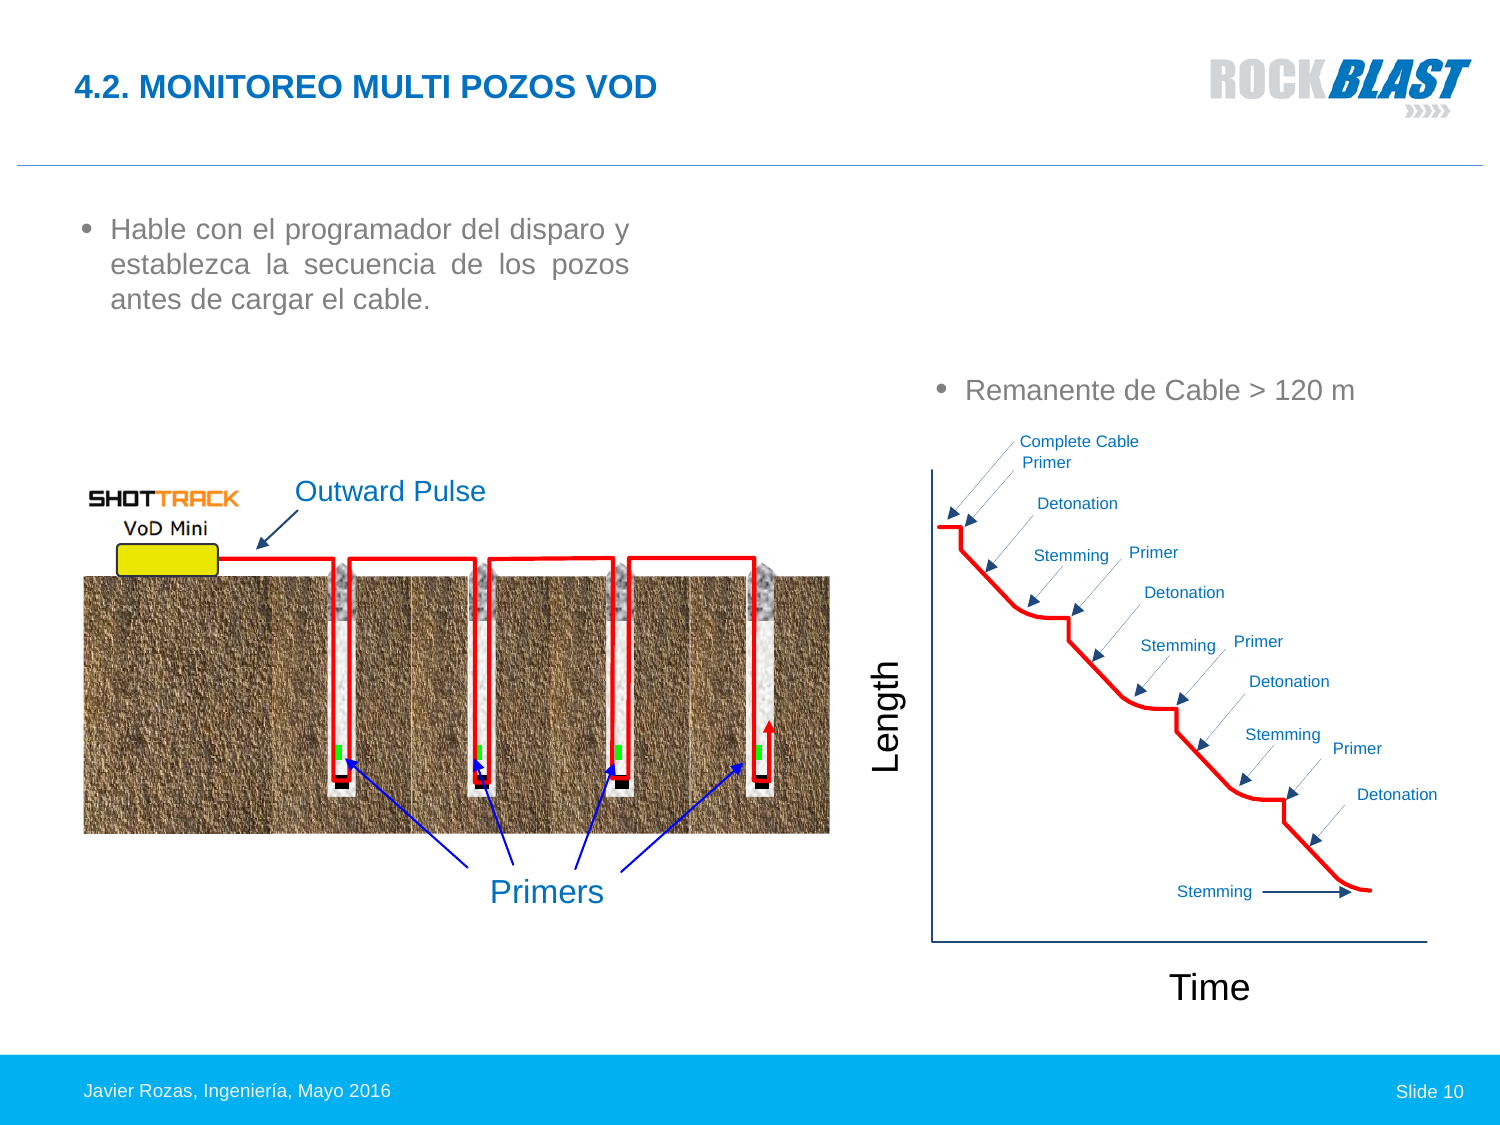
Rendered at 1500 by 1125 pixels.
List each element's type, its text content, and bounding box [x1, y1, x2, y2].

title 4.2. MONITOREO MULTI POZOS VOD [74, 44, 1281, 134]
text_box Stemming [1019, 538, 1115, 572]
text_box Primer [1220, 623, 1298, 658]
text_box [1286, 761, 1319, 801]
text_box Primer [1115, 534, 1193, 569]
text_box [218, 558, 334, 590]
picture [1281, 55, 1475, 120]
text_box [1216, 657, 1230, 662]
text_box Detonation [1023, 485, 1133, 520]
text_box [748, 576, 830, 834]
text_box Remanente de Cable > 120 m [920, 363, 1500, 527]
picture [118, 512, 219, 543]
text_box [931, 527, 1427, 943]
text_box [468, 562, 499, 756]
text_box [964, 469, 1015, 527]
text_box [1239, 744, 1275, 787]
text_box [985, 514, 1034, 573]
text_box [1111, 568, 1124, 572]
text_box [1176, 648, 1226, 706]
text_box [363, 602, 411, 756]
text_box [344, 758, 514, 869]
text_box [256, 510, 298, 550]
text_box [574, 762, 744, 873]
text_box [327, 562, 358, 799]
text_box Time [1154, 956, 1265, 1015]
text_box Complete Cable [1005, 424, 1154, 458]
footer Javier Rozas, Ingeniería, Mayo 2016 [83, 1078, 1071, 1111]
text_box [1262, 799, 1371, 891]
text_box [1027, 565, 1063, 608]
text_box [747, 562, 778, 799]
text_box Primers [476, 863, 619, 917]
text_box [349, 558, 476, 631]
text_box [1046, 618, 1154, 709]
text_box [1267, 885, 1352, 899]
text_box Outward Pulse [280, 465, 501, 515]
text_box Stemming [1163, 874, 1267, 908]
text_box [489, 557, 614, 671]
slide_number Slide 10 [1113, 1079, 1465, 1111]
text_box [628, 557, 755, 713]
text_box [1154, 708, 1262, 800]
text_box Length [853, 646, 913, 789]
text_box Primer [1319, 731, 1397, 765]
picture [86, 487, 242, 510]
text_box [1134, 655, 1170, 697]
text_box Detonation [1130, 575, 1239, 609]
text_box [411, 616, 463, 756]
text_box [503, 643, 550, 834]
text_box Primer [1008, 445, 1086, 479]
text_box Detonation [1235, 664, 1344, 698]
text_box [272, 576, 339, 834]
text_box [1196, 693, 1246, 752]
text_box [605, 562, 637, 761]
text_box Stemming [1126, 627, 1220, 662]
text_box [116, 549, 218, 577]
text_box [1071, 559, 1122, 617]
text_box [690, 698, 742, 761]
text_box [939, 527, 1047, 618]
text_box [550, 657, 600, 834]
text_box Hable con el programador del disparo y establezca la secuencia de los pozos antes de cargar el cable. [65, 203, 646, 366]
text_box [1092, 604, 1141, 662]
text_box Stemming [1231, 716, 1335, 751]
text_box Detonation [1343, 777, 1452, 811]
text_box [1309, 804, 1345, 847]
text_box [83, 576, 272, 834]
text_box [947, 441, 1015, 520]
text_box [640, 683, 690, 761]
